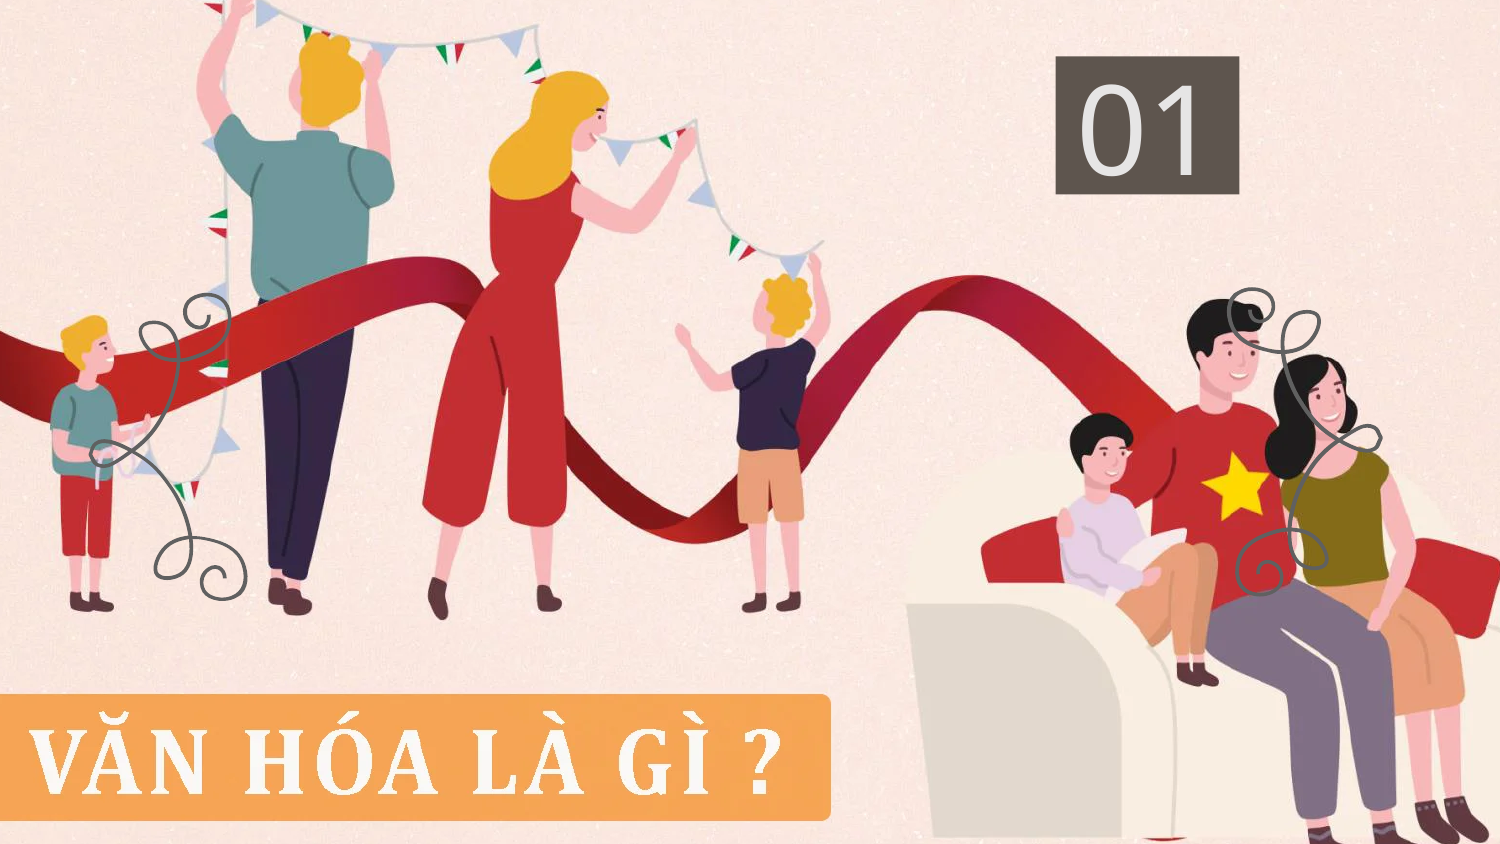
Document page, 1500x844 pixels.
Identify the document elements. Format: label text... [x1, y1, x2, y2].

picture [0, 0, 1500, 844]
title 01 [1055, 56, 1240, 195]
